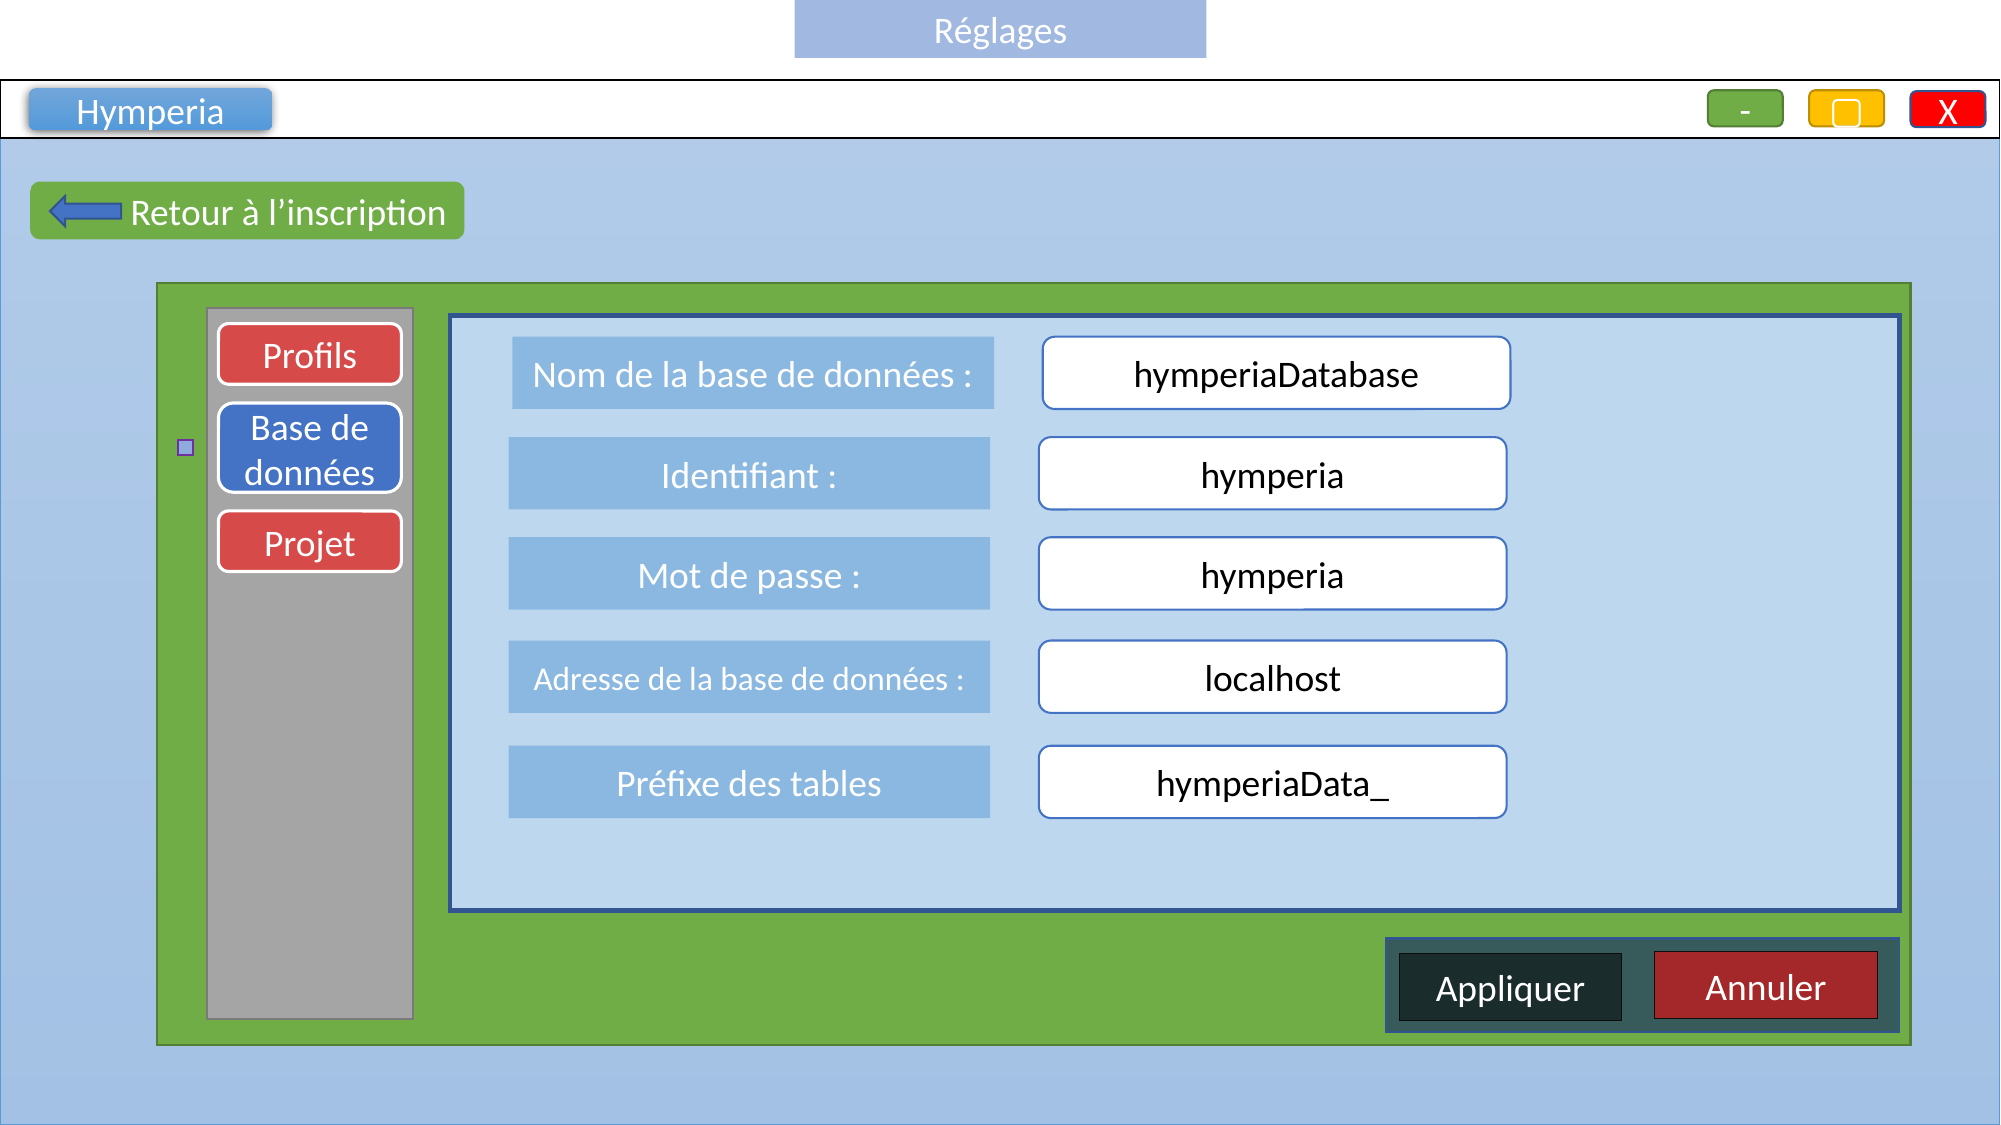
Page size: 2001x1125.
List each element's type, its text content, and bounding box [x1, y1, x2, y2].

text_box X [1909, 90, 1987, 129]
text_box localhost [1037, 639, 1508, 714]
text_box Hymperia [28, 88, 273, 131]
text_box Nom de la base de données : [512, 336, 995, 409]
text_box Profils [216, 322, 403, 386]
text_box Base de données [216, 401, 403, 494]
text_box [206, 307, 414, 1020]
text_box hymperiaData_ [1037, 744, 1508, 820]
text_box Réglages [794, 0, 1207, 58]
text_box [177, 439, 194, 456]
text_box [0, 79, 2000, 139]
text_box Adresse de la base de données : [508, 640, 991, 713]
text_box hymperia [1037, 436, 1508, 511]
text_box [449, 315, 1900, 911]
text_box Projet [216, 509, 403, 574]
text_box hymperiaDatabase [1041, 335, 1512, 411]
text_box [156, 282, 1912, 1046]
text_box Retour à l’inscription [30, 181, 465, 240]
text_box [0, 139, 2000, 1125]
text_box - [1706, 89, 1784, 128]
text_box Mot de passe : [508, 537, 991, 610]
text_box Identifiant : [508, 437, 991, 510]
text_box Préfixe des tables [508, 745, 991, 819]
text_box ▢ [1808, 89, 1886, 128]
text_box [48, 193, 123, 229]
text_box hymperia [1037, 536, 1508, 611]
text_box [1385, 937, 1900, 1033]
text_box Annuler [1654, 951, 1878, 1019]
text_box Appliquer [1399, 953, 1622, 1021]
